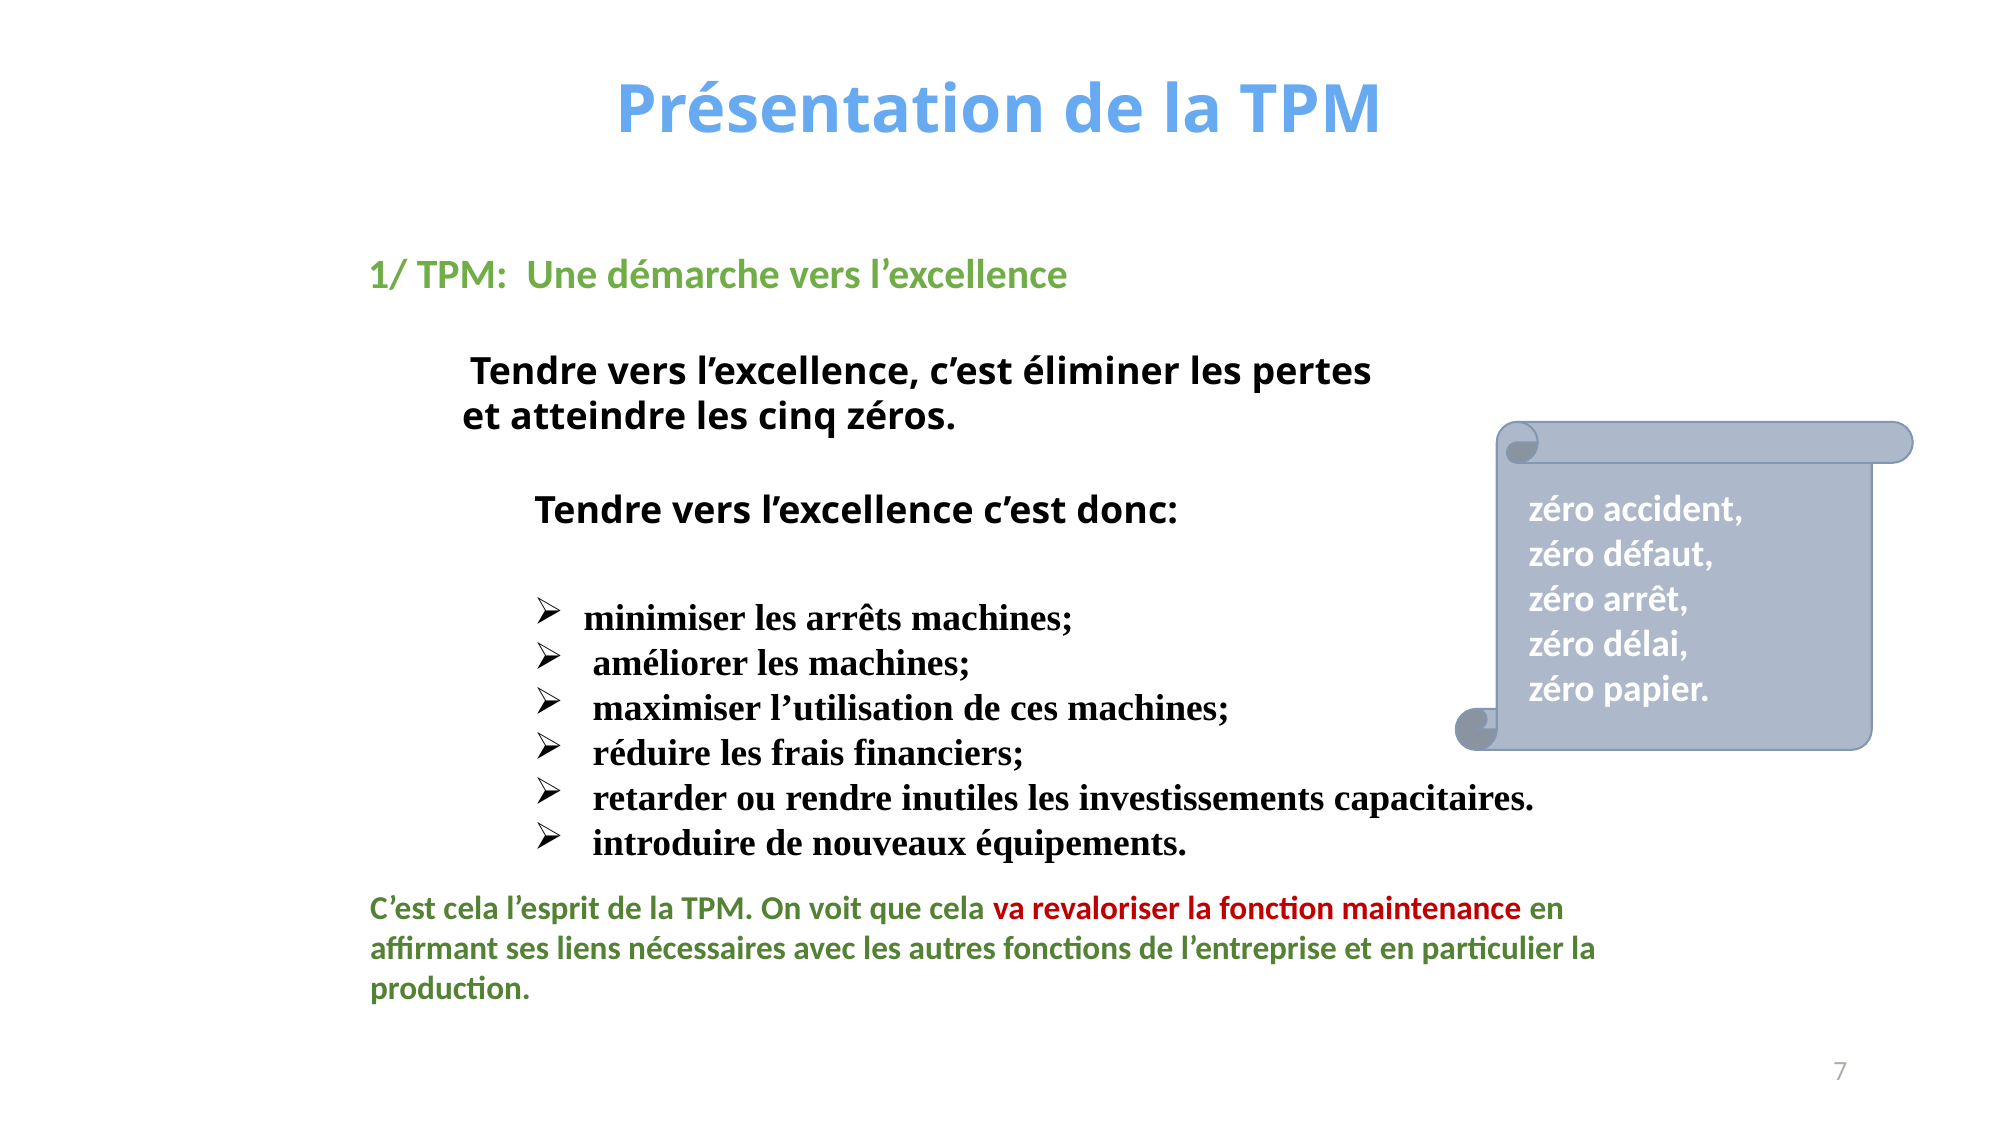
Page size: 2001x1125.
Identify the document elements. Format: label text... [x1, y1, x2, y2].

text_box zéro accident, zéro défaut, zéro arrêt, zéro délai, zéro papier. [1454, 420, 1914, 751]
text_box 1/ TPM: Une démarche vers l’excellence [343, 239, 1434, 304]
text_box Présentation de la TPM [507, 58, 1493, 176]
slide_number 7 [1412, 1042, 1863, 1103]
text_box C’est cela l’esprit de la TPM. On voit que cela va revaloriser la fonction maintenance en affirmant ses liens nécessaires avec les autres fonctions de l’entreprise et en particulier la production. [355, 878, 1633, 1014]
text_box Tendre vers l’excellence, c’est éliminer les pertes et atteindre les cinq zéros. [437, 339, 1539, 445]
text_box minimiser les arrêts machines; améliorer les machines; maximiser l’utilisation de ces machines; réduire les frais financiers; retarder ou rendre inutiles les investissements capacitaires. introduire de nouveaux équipements. [519, 585, 1809, 871]
text_box Tendre vers l’excellence c’est donc: [519, 478, 1204, 539]
